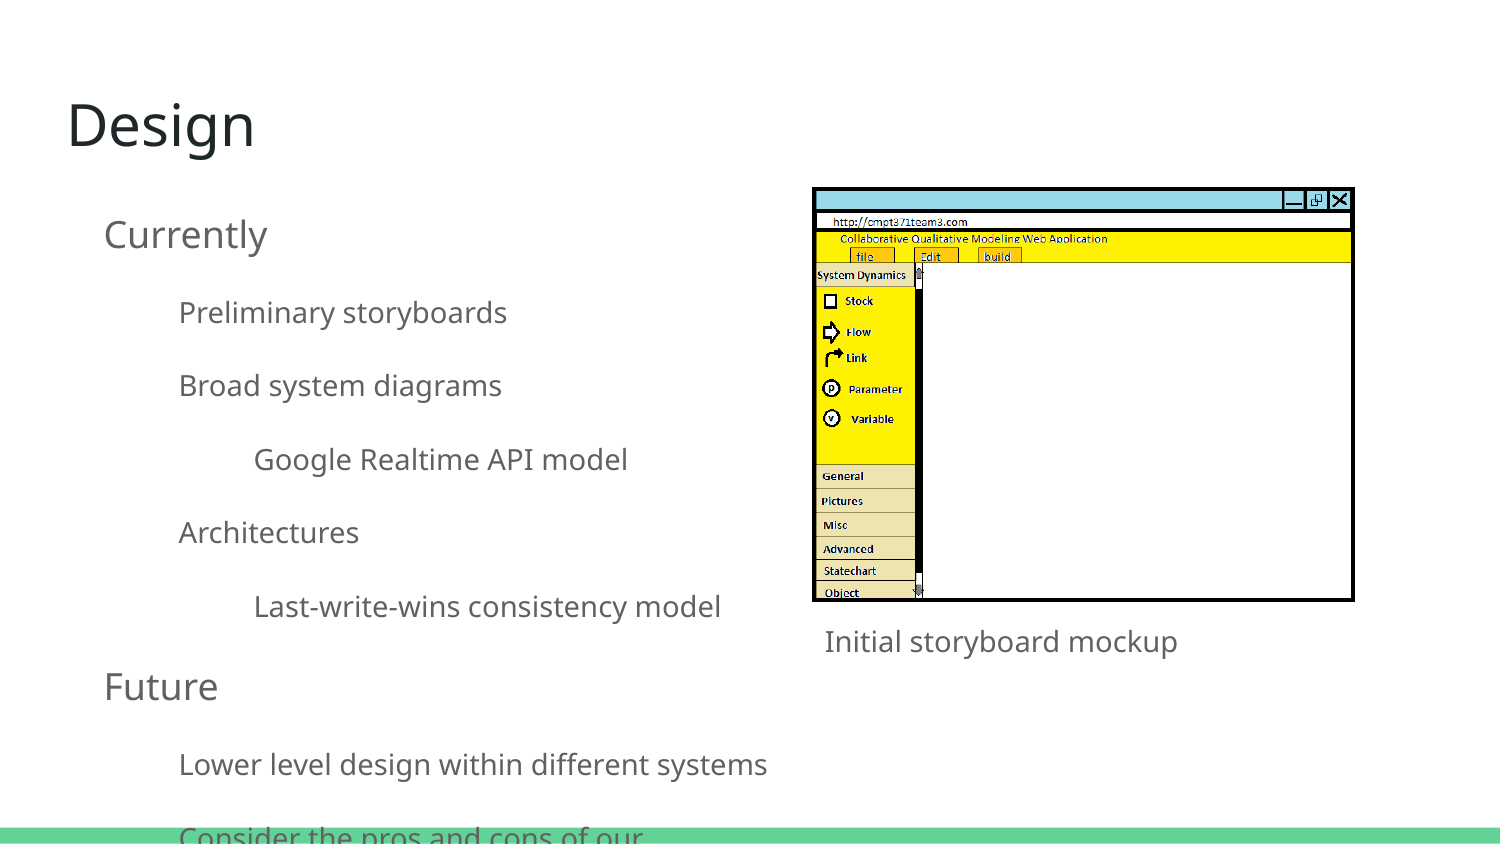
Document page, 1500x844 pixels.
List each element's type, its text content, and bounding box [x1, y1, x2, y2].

text_box Initial storyboard mockup [809, 607, 1448, 675]
title Design [51, 72, 1449, 167]
list Currently Preliminary storyboards Broad system diagrams Google Realtime API model Architectures Last-write-wins consistency model Future Lower level design within different systems Consider the pros and cons of our researched architectures [51, 189, 810, 750]
picture [778, 166, 1390, 652]
